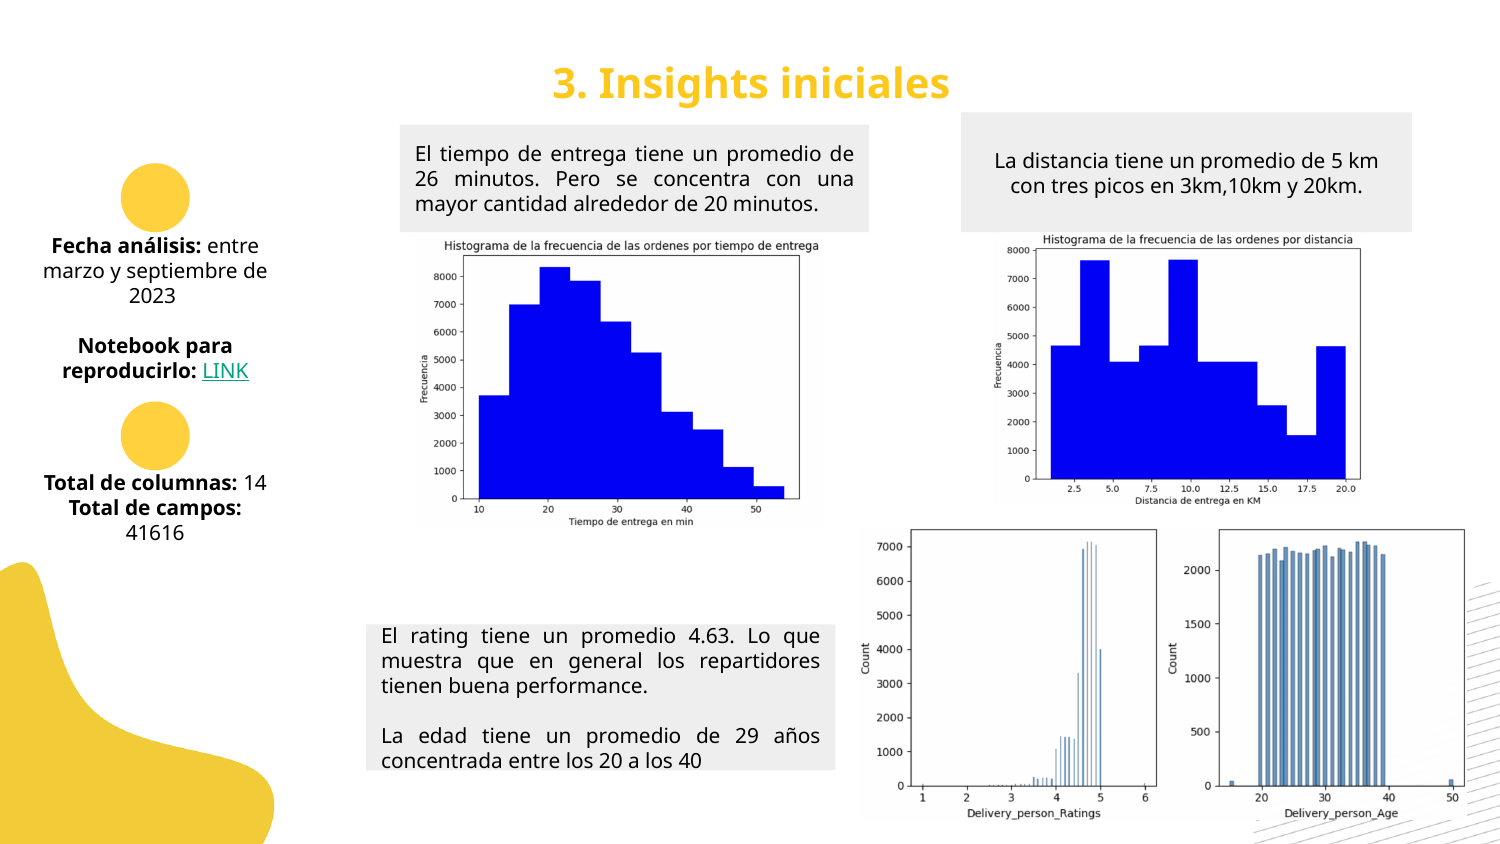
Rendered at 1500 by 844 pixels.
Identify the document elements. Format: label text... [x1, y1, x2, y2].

text_box La distancia tiene un promedio de 5 km con tres picos en 3km,10km y 20km. [961, 112, 1412, 233]
text_box El tiempo de entrega tiene un promedio de 26 minutos. Pero se concentra con una mayor cantidad alrededor de 20 minutos. [399, 124, 870, 233]
text_box [120, 163, 190, 233]
text_box Total de columnas: 14 Total de campos: 41616 [23, 472, 288, 542]
picture [0, 0, 1500, 844]
text_box [120, 401, 190, 471]
text_box El rating tiene un promedio 4.63. Lo que muestra que en general los repartidores tienen buena performance. La edad tiene un promedio de 29 años concentrada entre los 20 a los 40 [366, 624, 836, 771]
text_box 3. Insights iniciales [221, 41, 1282, 113]
text_box Fecha análisis: entre marzo y septiembre de 2023 Notebook para reproducirlo: LINK [16, 241, 294, 402]
